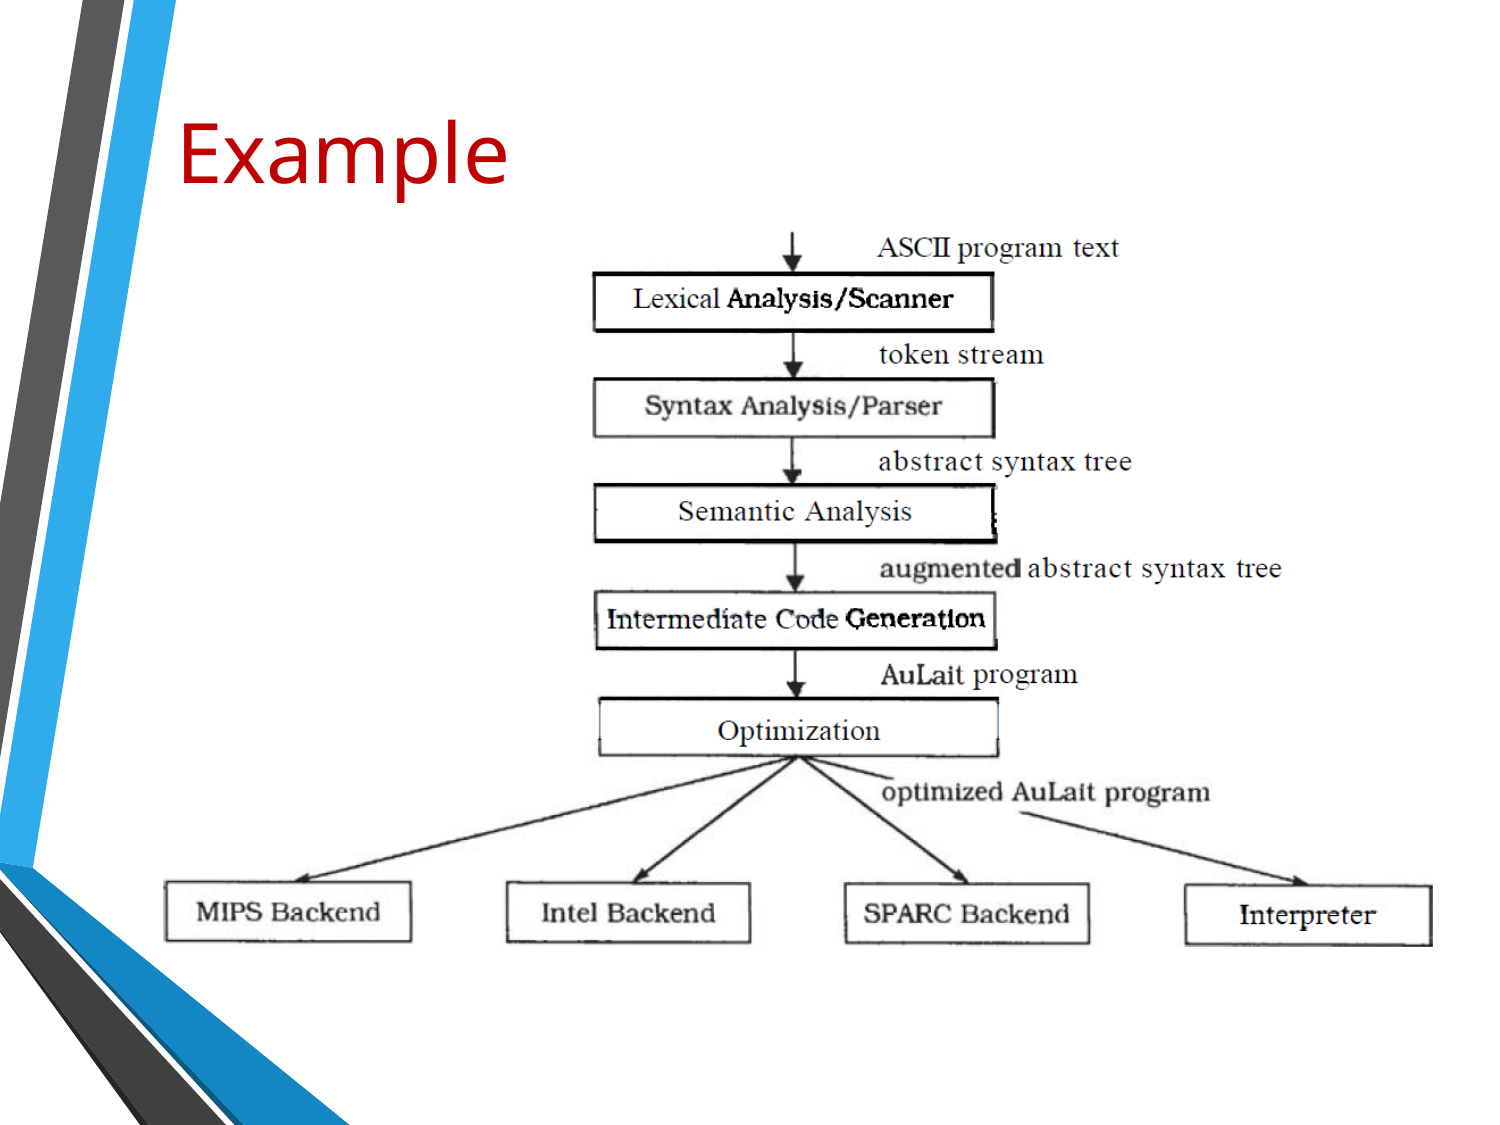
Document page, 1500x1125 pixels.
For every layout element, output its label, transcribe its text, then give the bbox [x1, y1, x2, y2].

title Example [161, 75, 1425, 225]
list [143, 225, 1443, 957]
